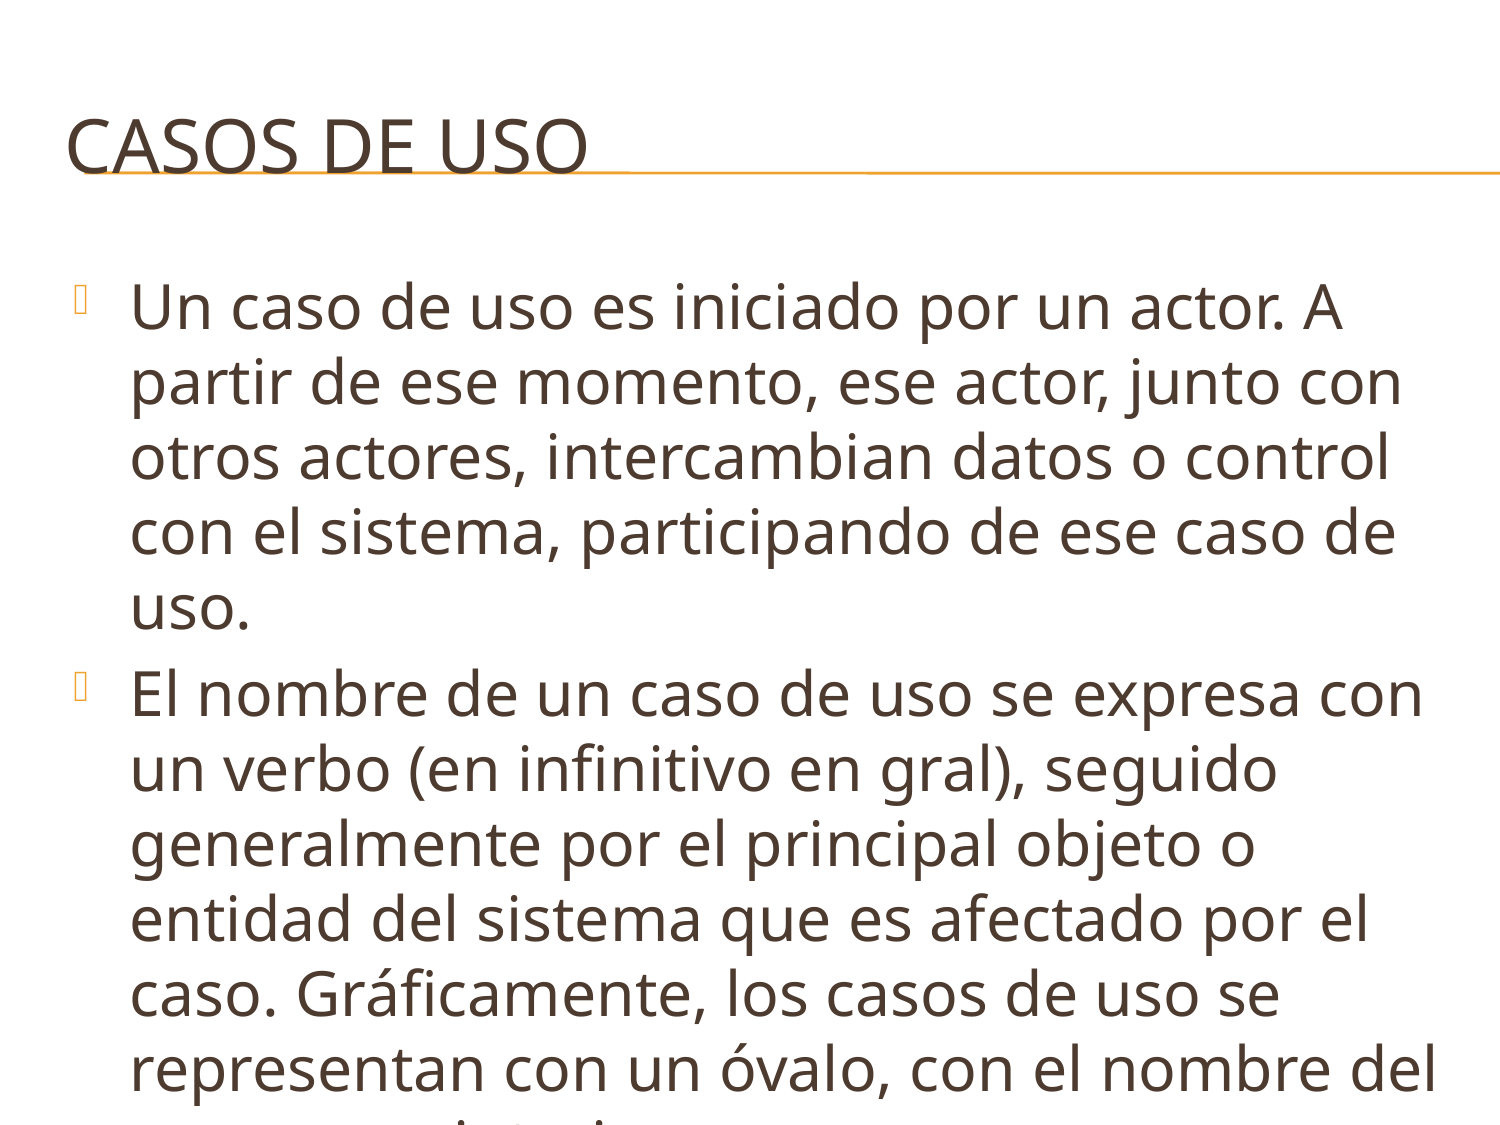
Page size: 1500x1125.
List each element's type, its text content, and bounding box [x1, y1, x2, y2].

title Casos de uso [50, 75, 1475, 213]
text_box Un caso de uso es iniciado por un actor. A partir de ese momento, ese actor, junto con otros actores, intercambian datos o control con el sistema, participando de ese caso de uso. El nombre de un caso de uso se expresa con un verbo (en infinitivo en gral), seguido generalmente por el principal objeto o entidad del sistema que es afectado por el caso. Gráficamente, los casos de uso se representan con un óvalo, con el nombre del caso en su interior. [58, 259, 1465, 1125]
